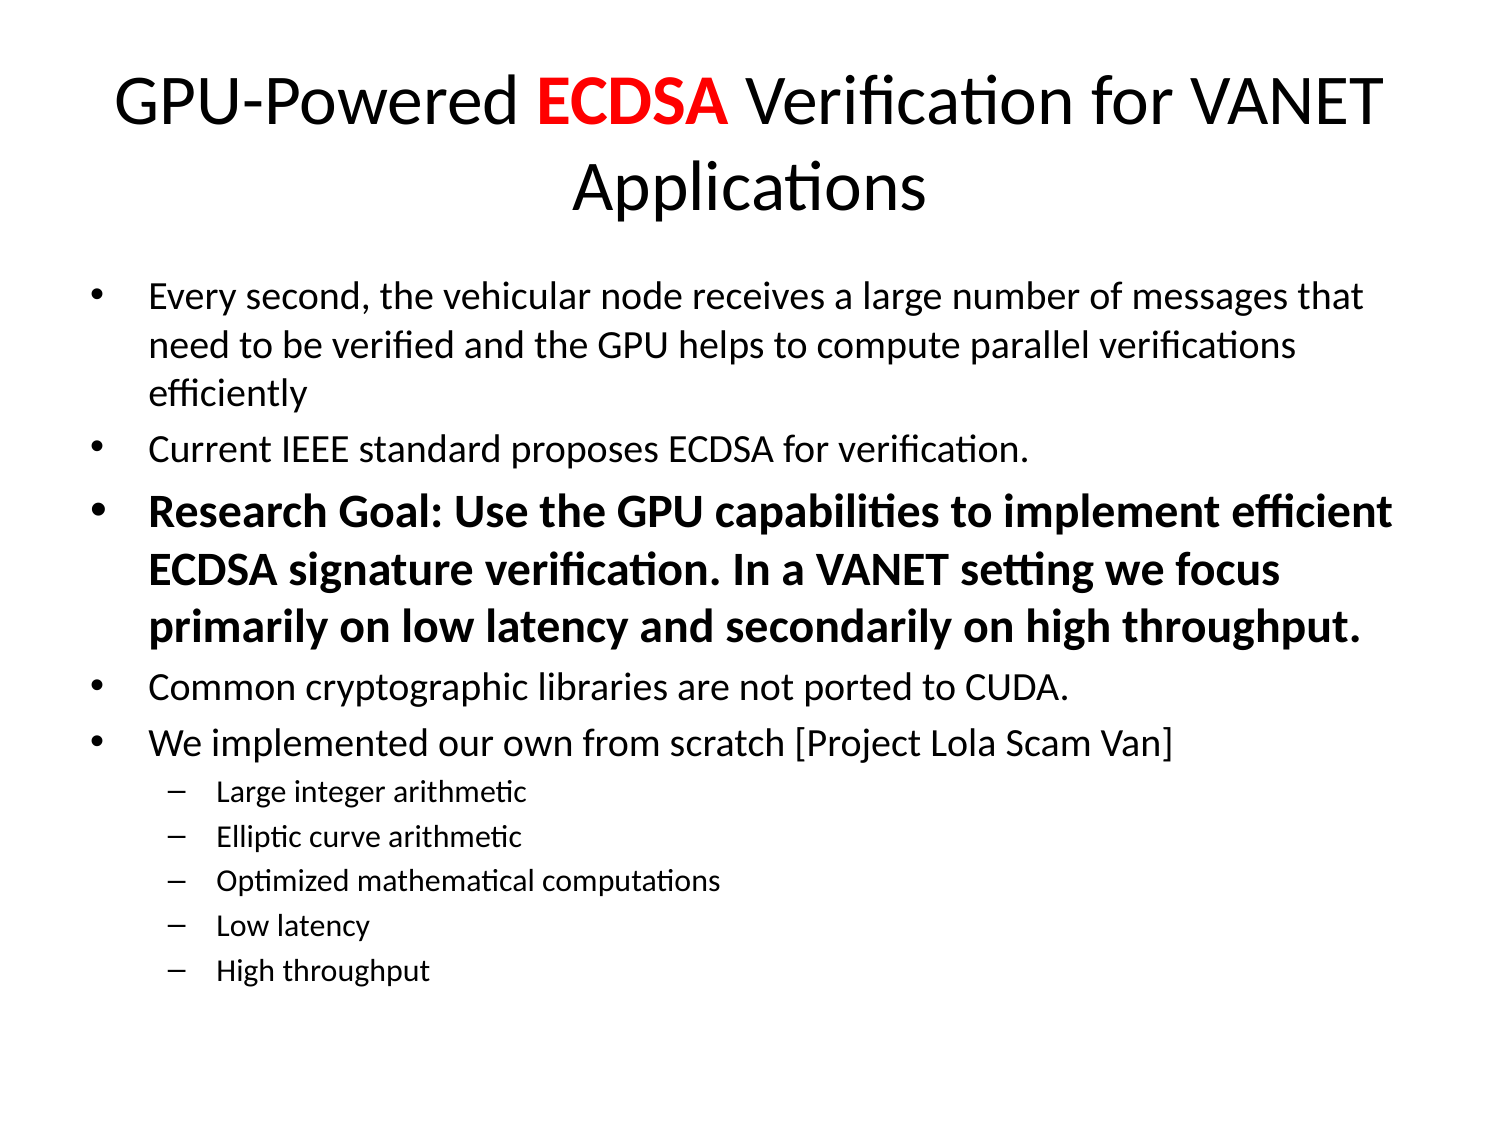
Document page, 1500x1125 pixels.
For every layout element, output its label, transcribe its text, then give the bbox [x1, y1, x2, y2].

list Every second, the vehicular node receives a large number of messages that need to be verified and the GPU helps to compute parallel verifications efficiently Current IEEE standard proposes ECDSA for verification. Research Goal: Use the GPU capabilities to implement efficient ECDSA signature verification. In a VANET setting we focus primarily on low latency and secondarily on high throughput. Common cryptographic libraries are not ported to CUDA. We implemented our own from scratch [Project Lola Scam Van] Large integer arithmetic Elliptic curve arithmetic Optimized mathematical computations Low latency High throughput [75, 262, 1425, 1005]
title GPU-Powered ECDSA Verification for VANET Applications [75, 45, 1425, 233]
